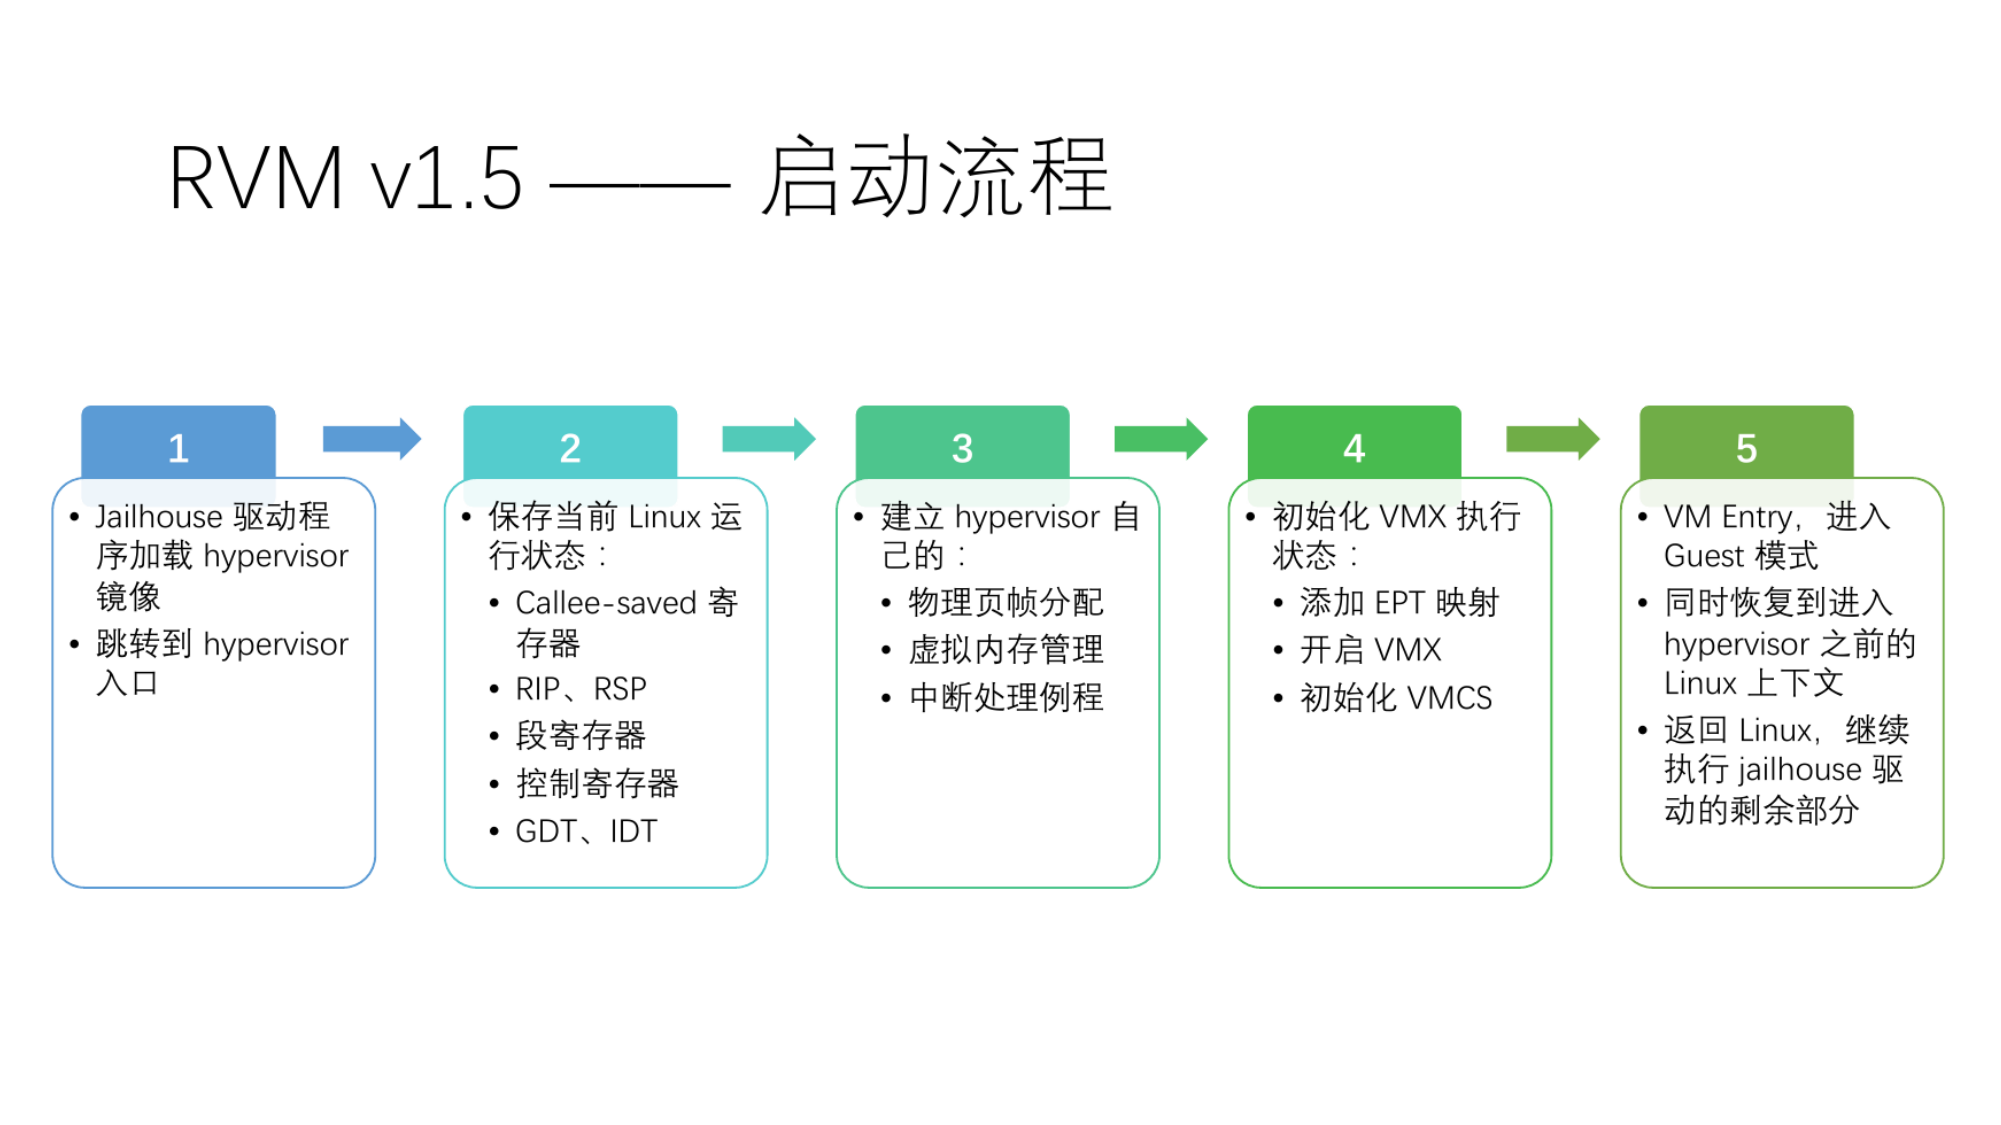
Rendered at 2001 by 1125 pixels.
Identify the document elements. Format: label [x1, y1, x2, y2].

picture [42, 114, 1960, 928]
